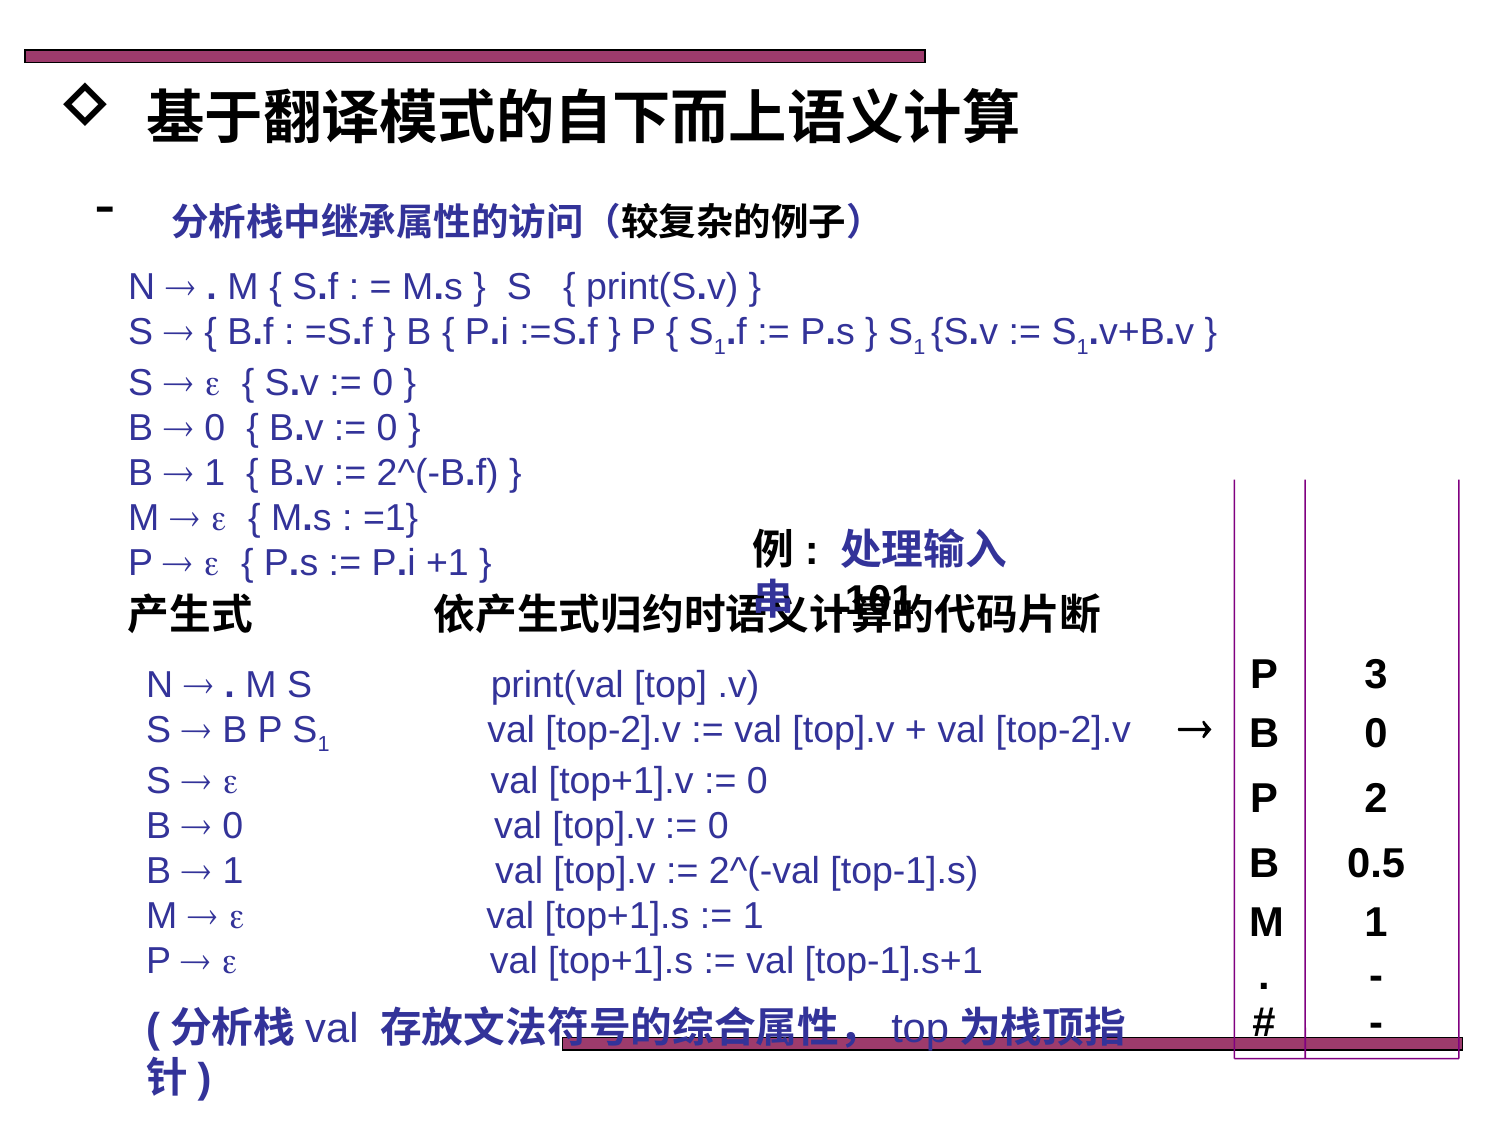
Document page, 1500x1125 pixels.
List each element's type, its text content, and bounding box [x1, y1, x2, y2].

text_box N  . M S print(val [top] .v) S  B P S1 val [top-2].v := val [top].v + val [top-2].v S   val [top+1].v := 0 B  0 val [top].v := 0 B  1 val [top].v := 2^(-val [top-1].s) M   val [top+1].s := 1 P   val [top+1].s := val [top-1].s+1 (分析栈val 存放文法符号的综合属性，top为栈顶指针) [131, 652, 1188, 1109]
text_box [1234, 479, 1460, 1059]
text_box  [1188, 692, 1223, 758]
text_box 产生式 依产生式归约时语义计算的代码片断 [113, 591, 1177, 646]
text_box N  . M { S.f : = M.s } S { print(S.v) } S  { B.f : =S.f } B { P.i :=S.f } P { S1.f := P.s } S1 {S.v := S1.v+B.v } S   { S.v := 0 } B  0 { B.v := 0 } B  1 { B.v := 2^(-B.f) } M   { M.s : =1} P   { P.s := P.i +1 } [113, 254, 1364, 591]
text_box 例: 处理输入串 .101 [738, 515, 1176, 631]
text_box 基于翻译模式的自下而上语义计算 分析栈中继承属性的访问（较复杂的例子） [40, 64, 1390, 255]
